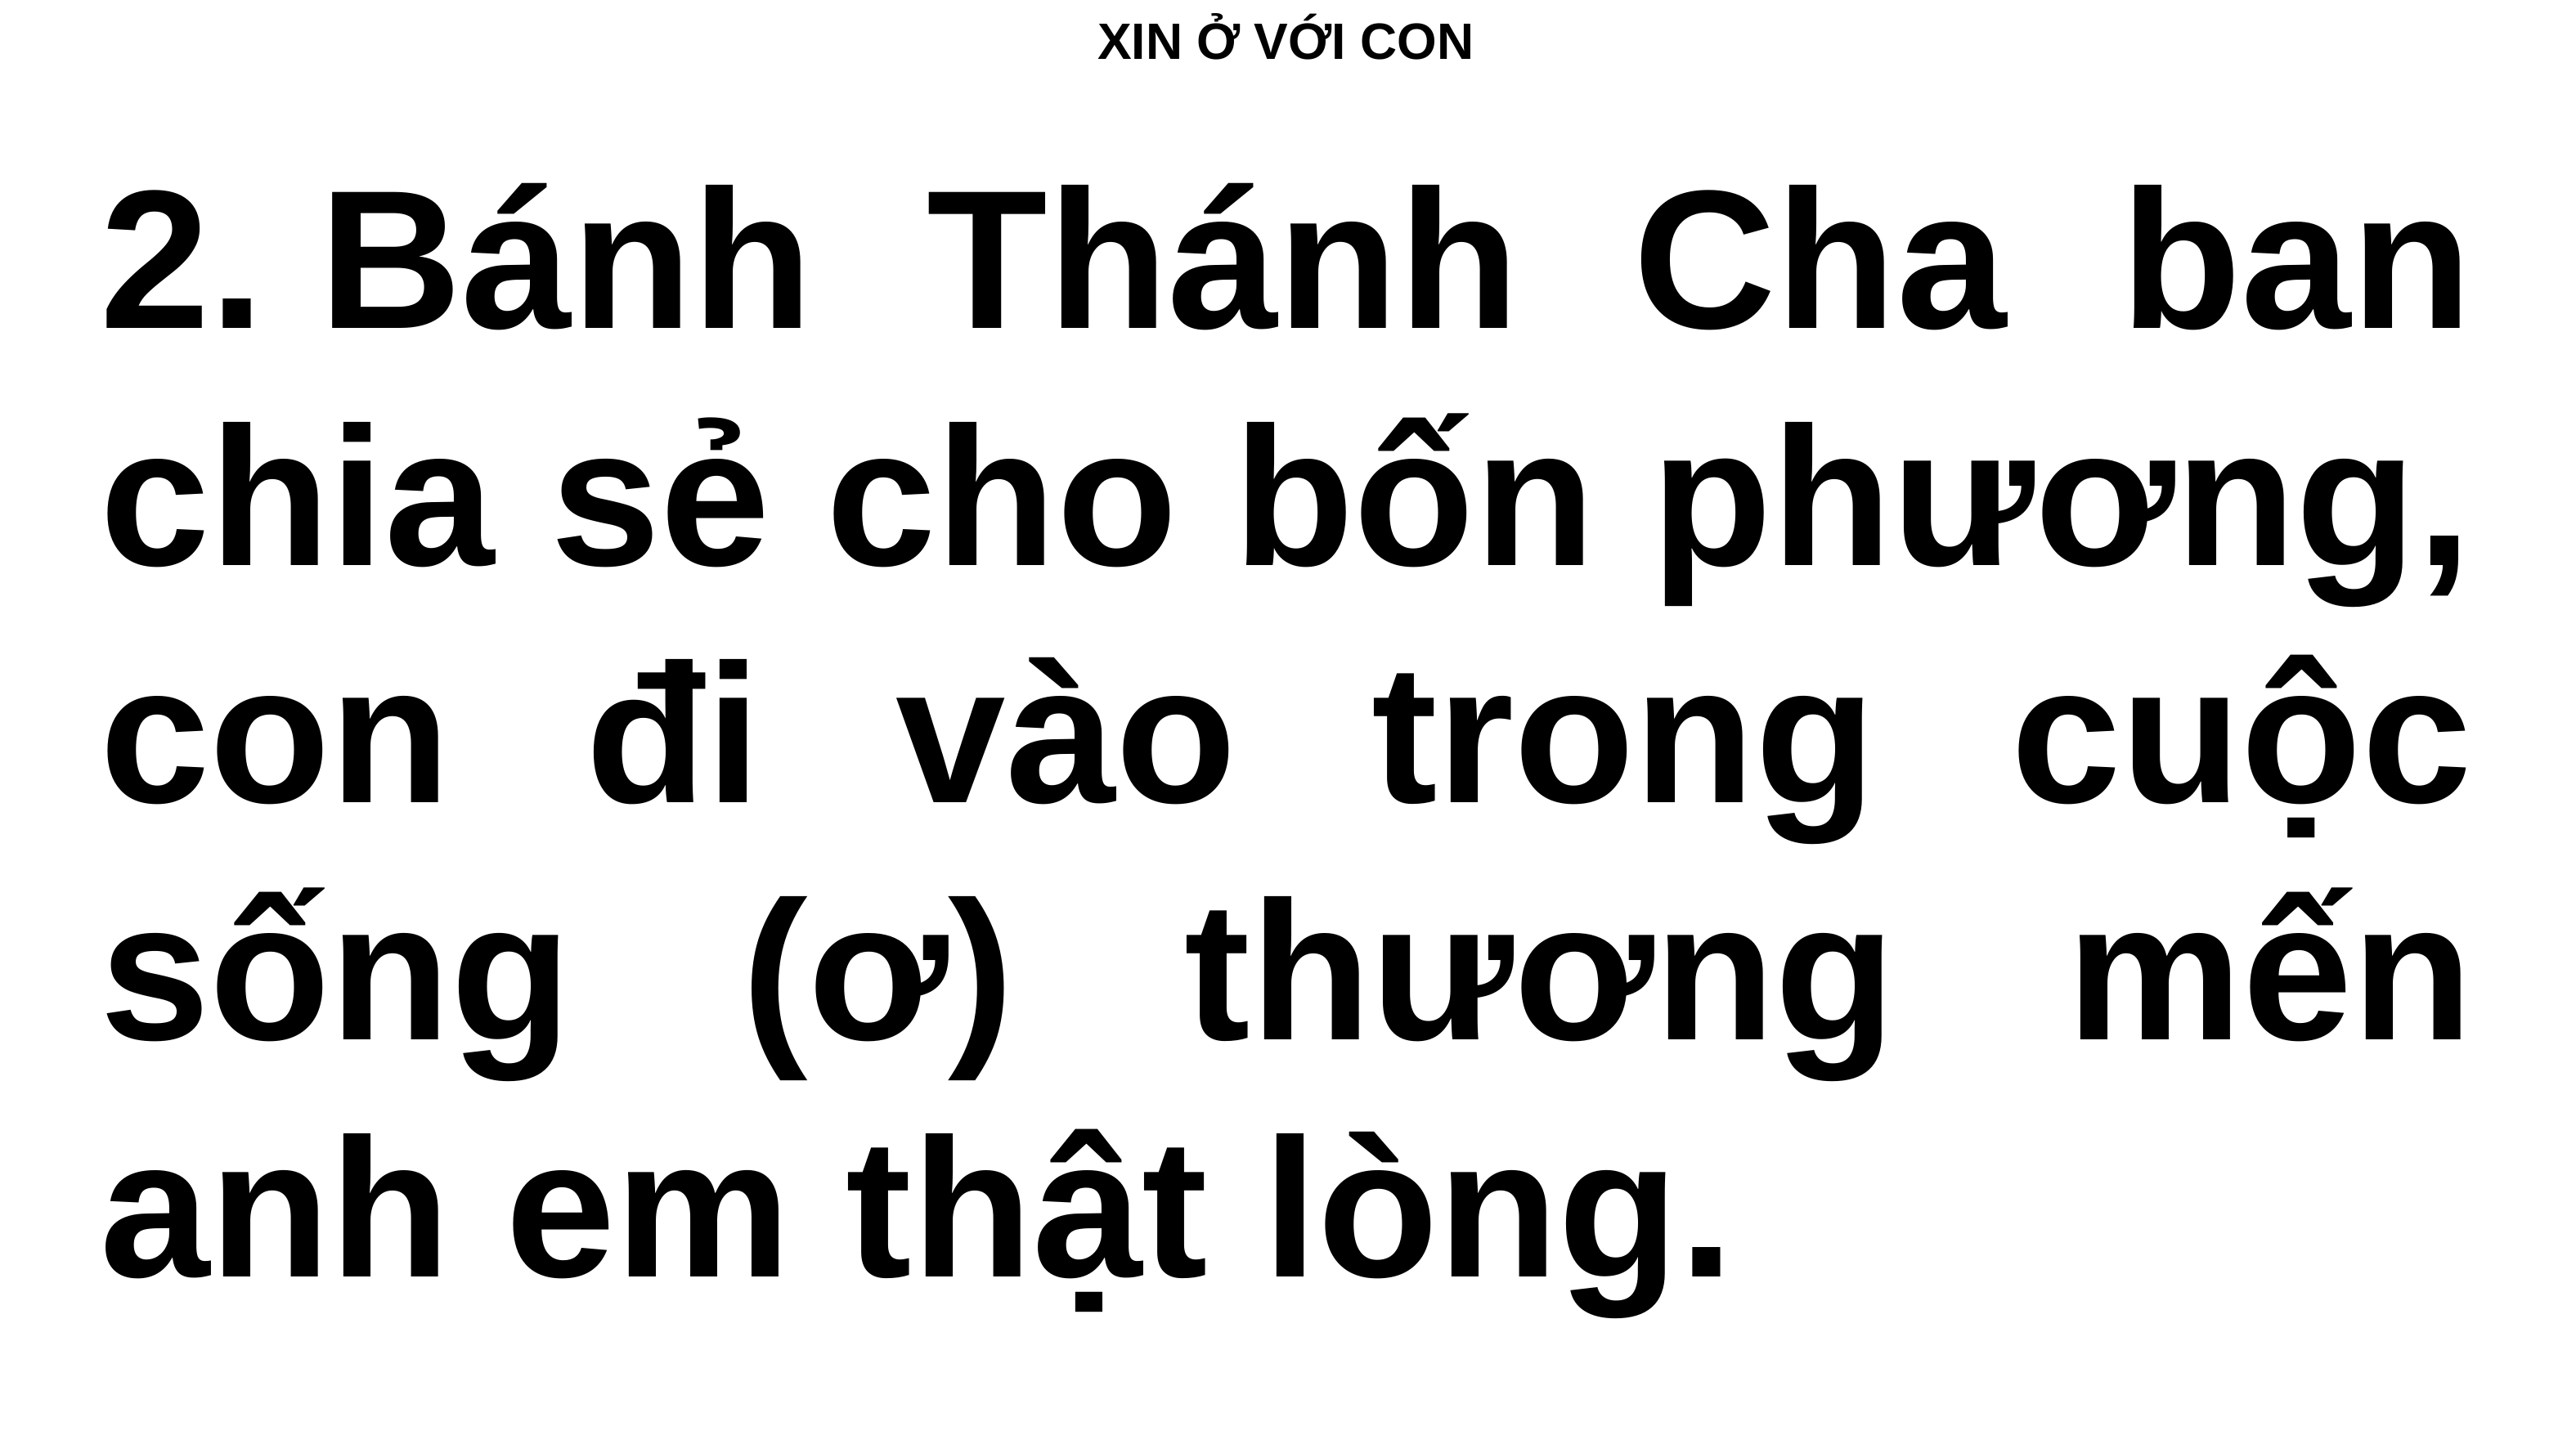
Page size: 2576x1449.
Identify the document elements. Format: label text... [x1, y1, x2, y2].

title XIN Ở VỚI CON [230, 8, 2342, 69]
list 2. Bánh Thánh Cha ban chia sẻ cho bốn phương, con đi vào trong cuộc sống (ơ) thương mến anh em thật lòng. [80, 121, 2496, 1340]
